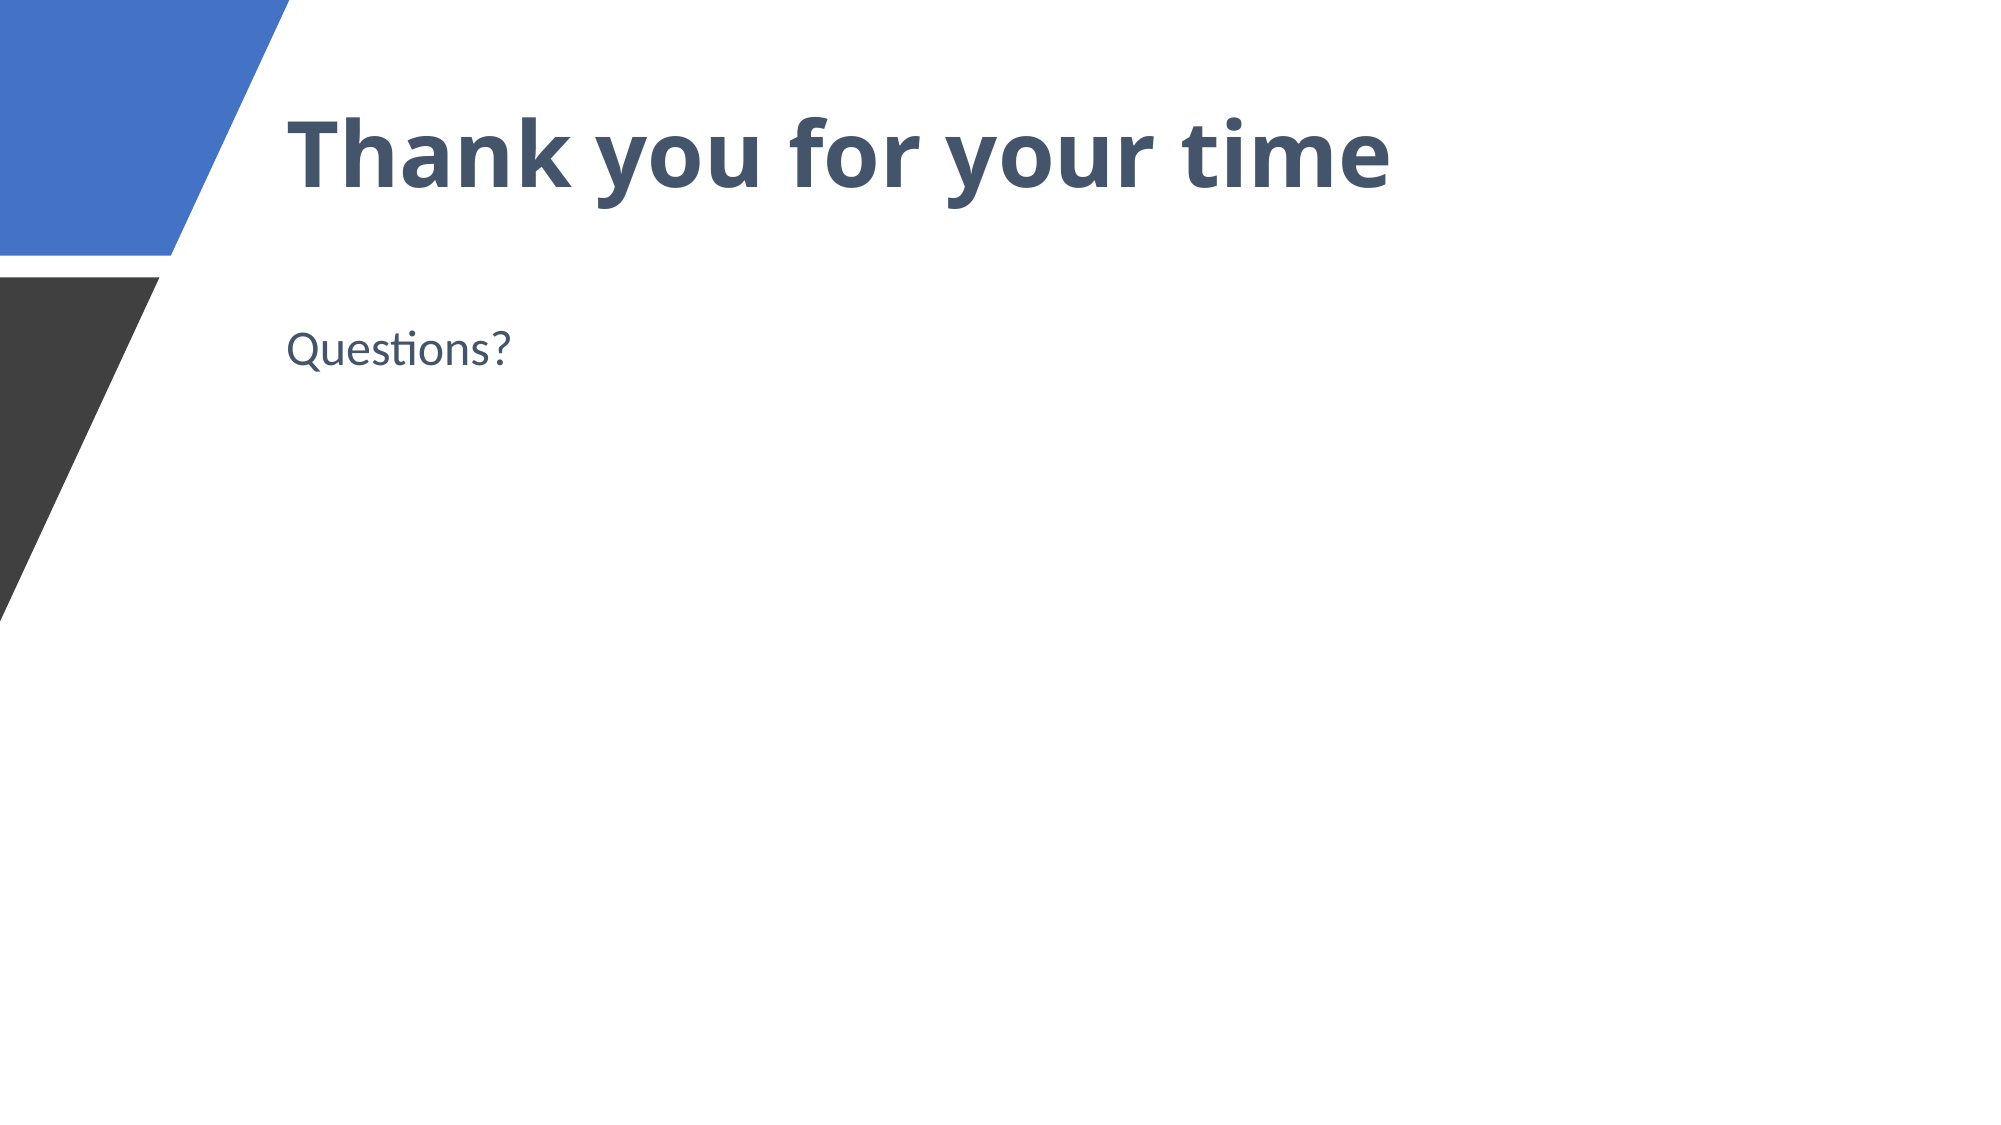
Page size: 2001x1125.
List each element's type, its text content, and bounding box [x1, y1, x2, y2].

list Questions? [271, 314, 1808, 1020]
title Thank you for your time [271, 60, 1808, 255]
text_box [0, 276, 162, 622]
text_box [0, 0, 291, 257]
